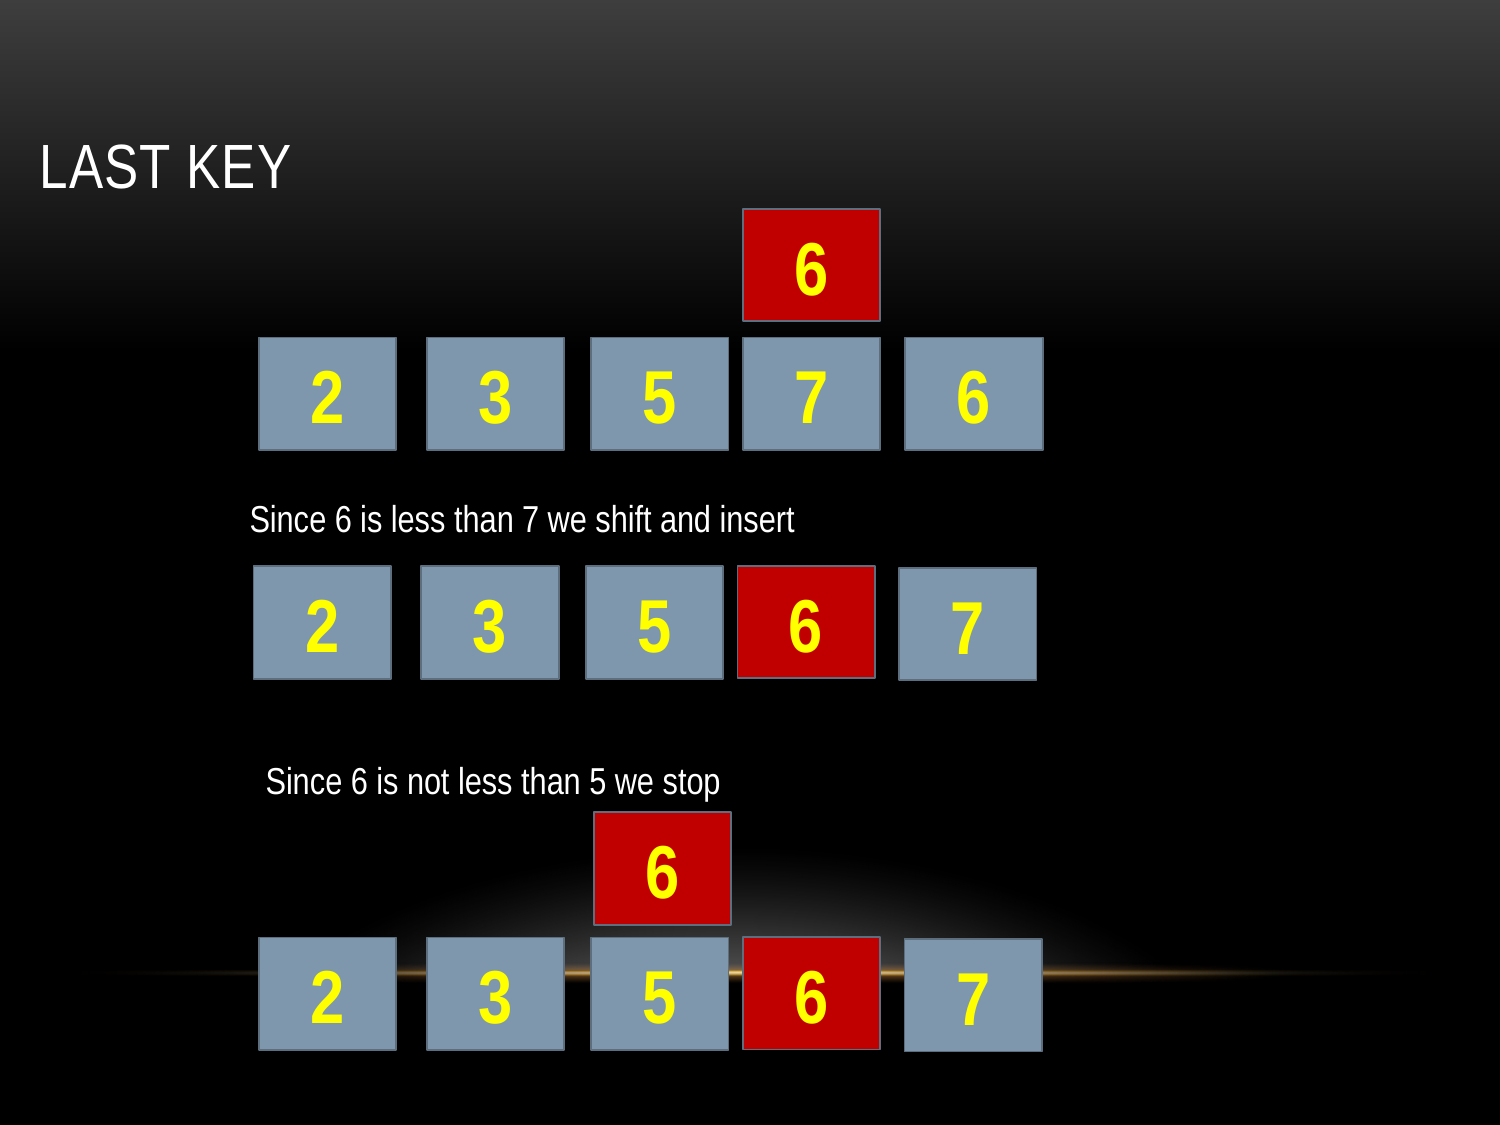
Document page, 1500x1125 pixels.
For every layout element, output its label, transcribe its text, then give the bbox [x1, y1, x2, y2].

text_box 6 [593, 811, 732, 926]
text_box 5 [585, 565, 724, 680]
text_box Since 6 is not less than 5 we stop [250, 749, 1101, 810]
text_box 6 [742, 936, 881, 1050]
text_box 3 [426, 337, 565, 451]
text_box 2 [253, 565, 392, 680]
text_box 7 [898, 567, 1037, 681]
picture [0, 0, 1500, 1125]
text_box 6 [742, 208, 881, 322]
text_box 3 [426, 937, 565, 1051]
text_box 3 [420, 565, 560, 680]
title Last Key [24, 21, 1375, 209]
text_box Since 6 is less than 7 we shift and insert [234, 487, 1085, 548]
text_box 2 [258, 337, 397, 451]
text_box 5 [590, 937, 729, 1051]
text_box 7 [904, 938, 1043, 1052]
text_box 7 [742, 337, 881, 451]
text_box 6 [737, 565, 876, 679]
text_box 5 [590, 337, 729, 451]
text_box 6 [904, 337, 1044, 451]
text_box 2 [258, 937, 397, 1051]
